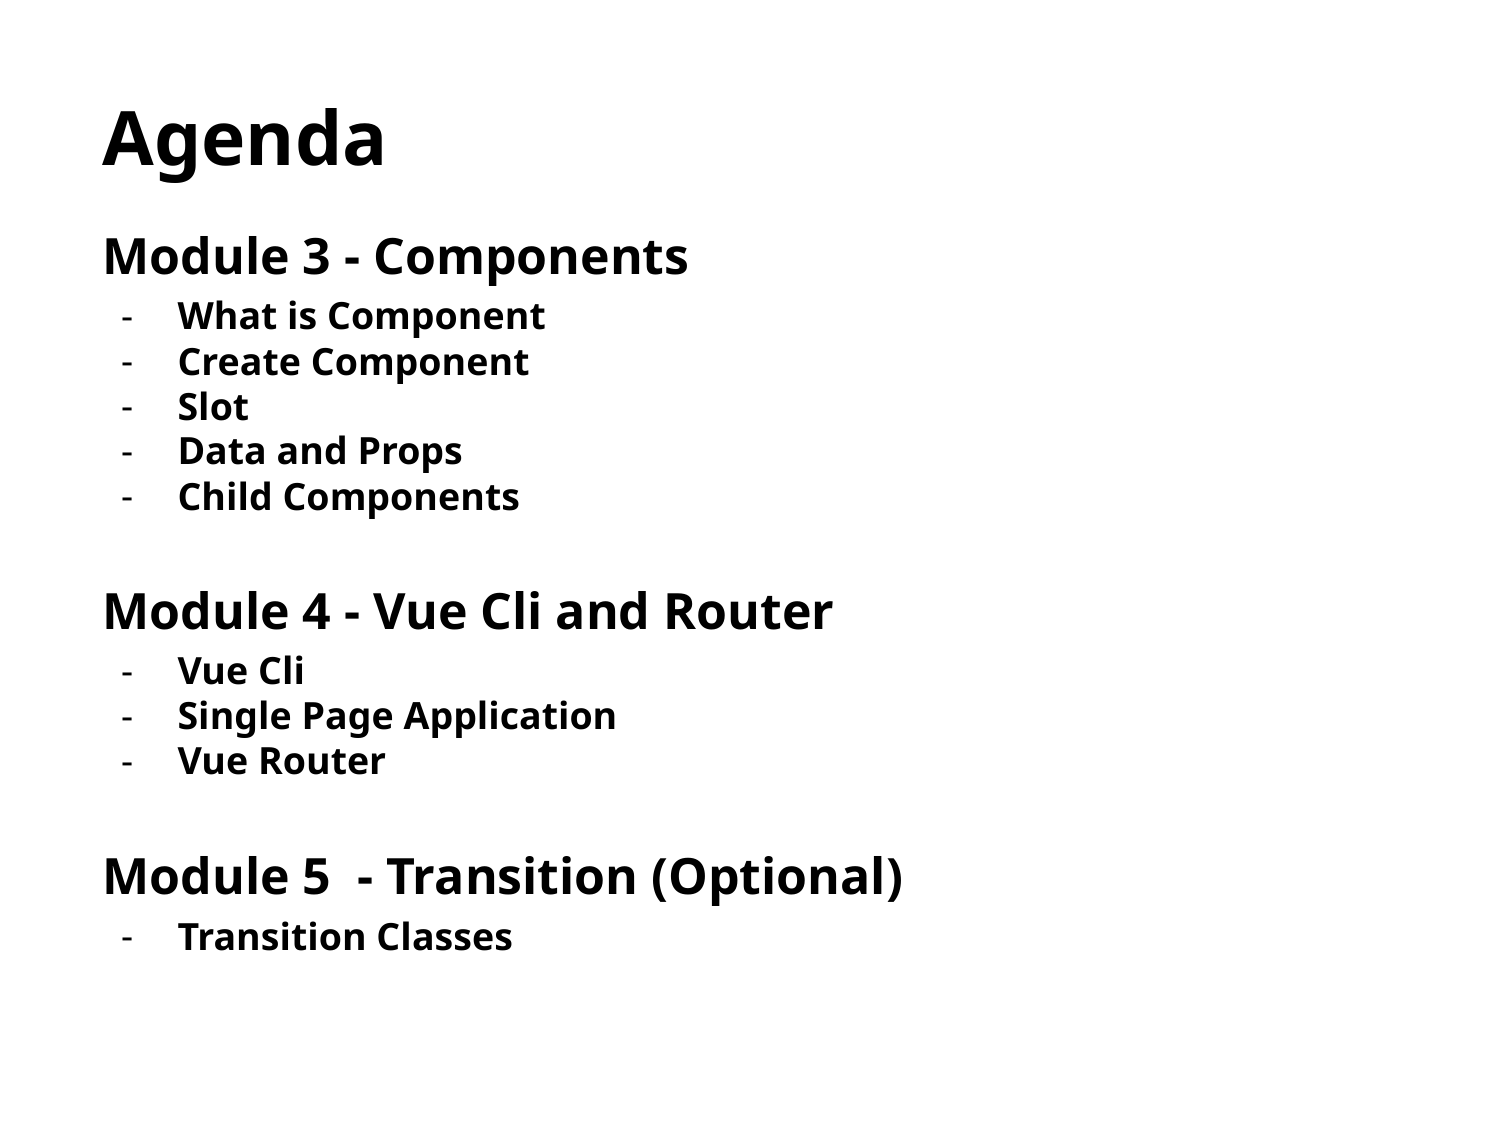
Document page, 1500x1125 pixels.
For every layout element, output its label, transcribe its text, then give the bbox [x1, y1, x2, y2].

title Agenda [87, 87, 1338, 200]
list Module 3 - Components What is Component Create Component Slot Data and Props Child Components Module 4 - Vue Cli and Router Vue Cli Single Page Application Vue Router Module 5 - Transition (Optional) Transition Classes [87, 216, 1476, 1066]
